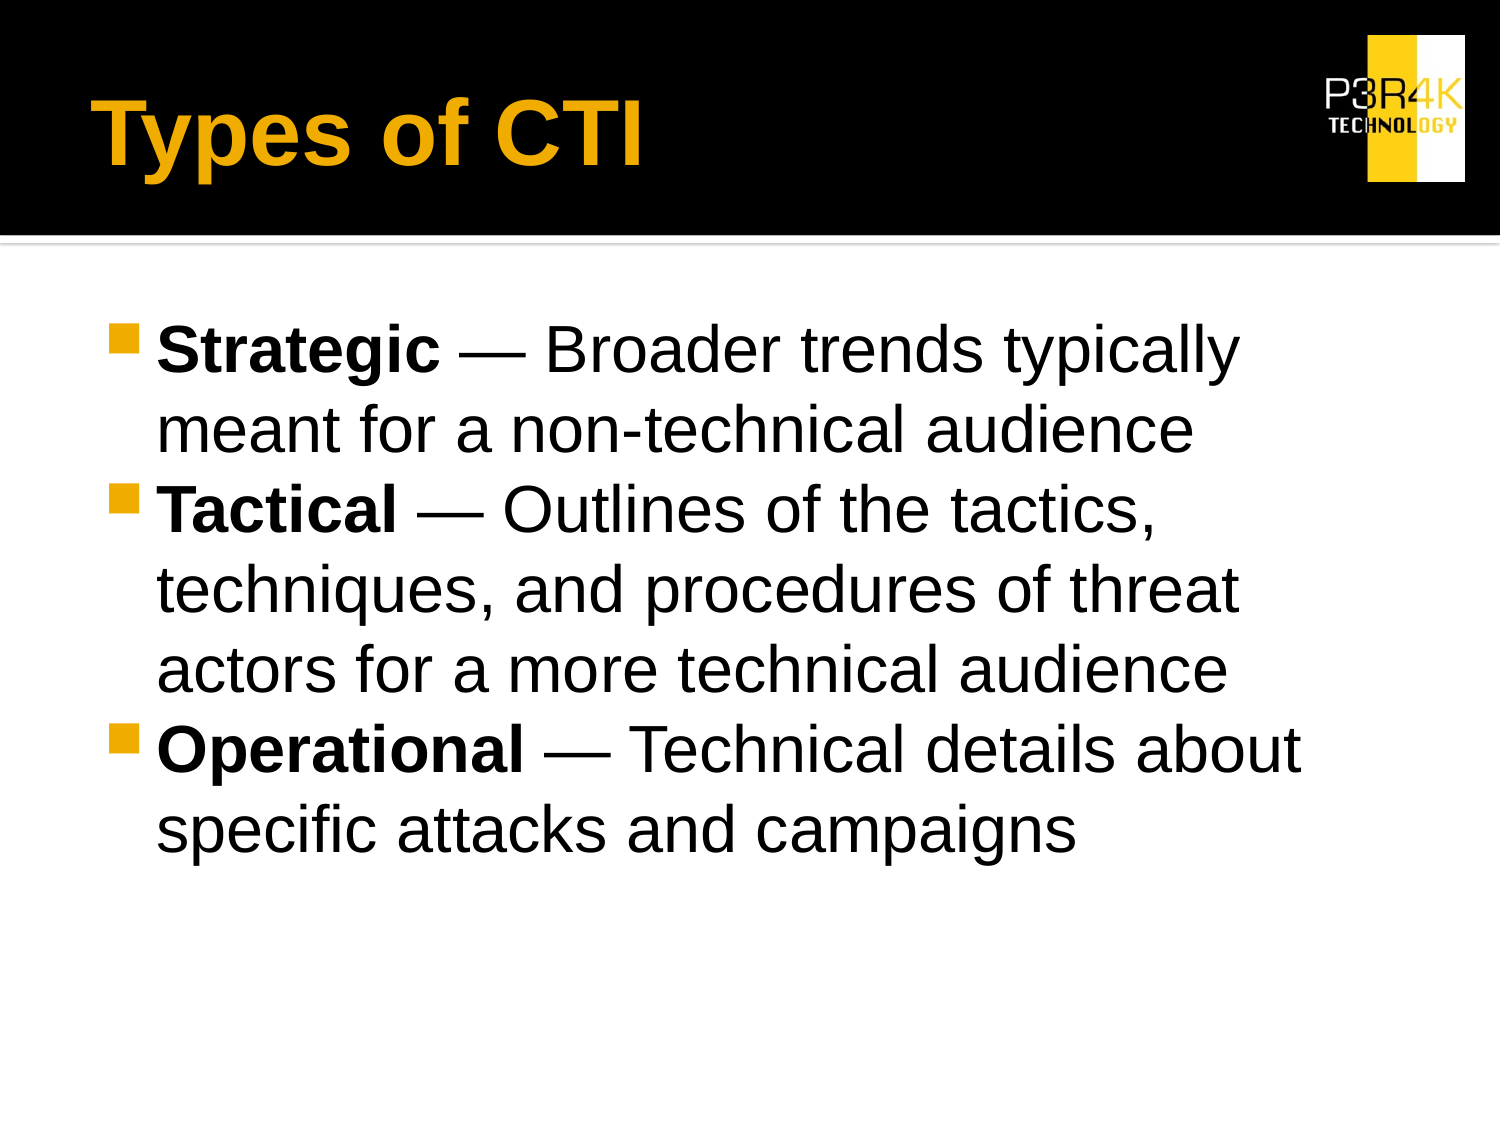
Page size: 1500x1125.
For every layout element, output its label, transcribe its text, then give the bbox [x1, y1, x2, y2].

picture [1425, 35, 1465, 182]
list Strategic — Broader trends typically meant for a non-technical audience Tactical — Outlines of the tactics, techniques, and procedures of threat actors for a more technical audience Operational — Technical details about specific attacks and campaigns [75, 291, 1425, 1050]
title Types of CTI [75, 25, 1425, 231]
